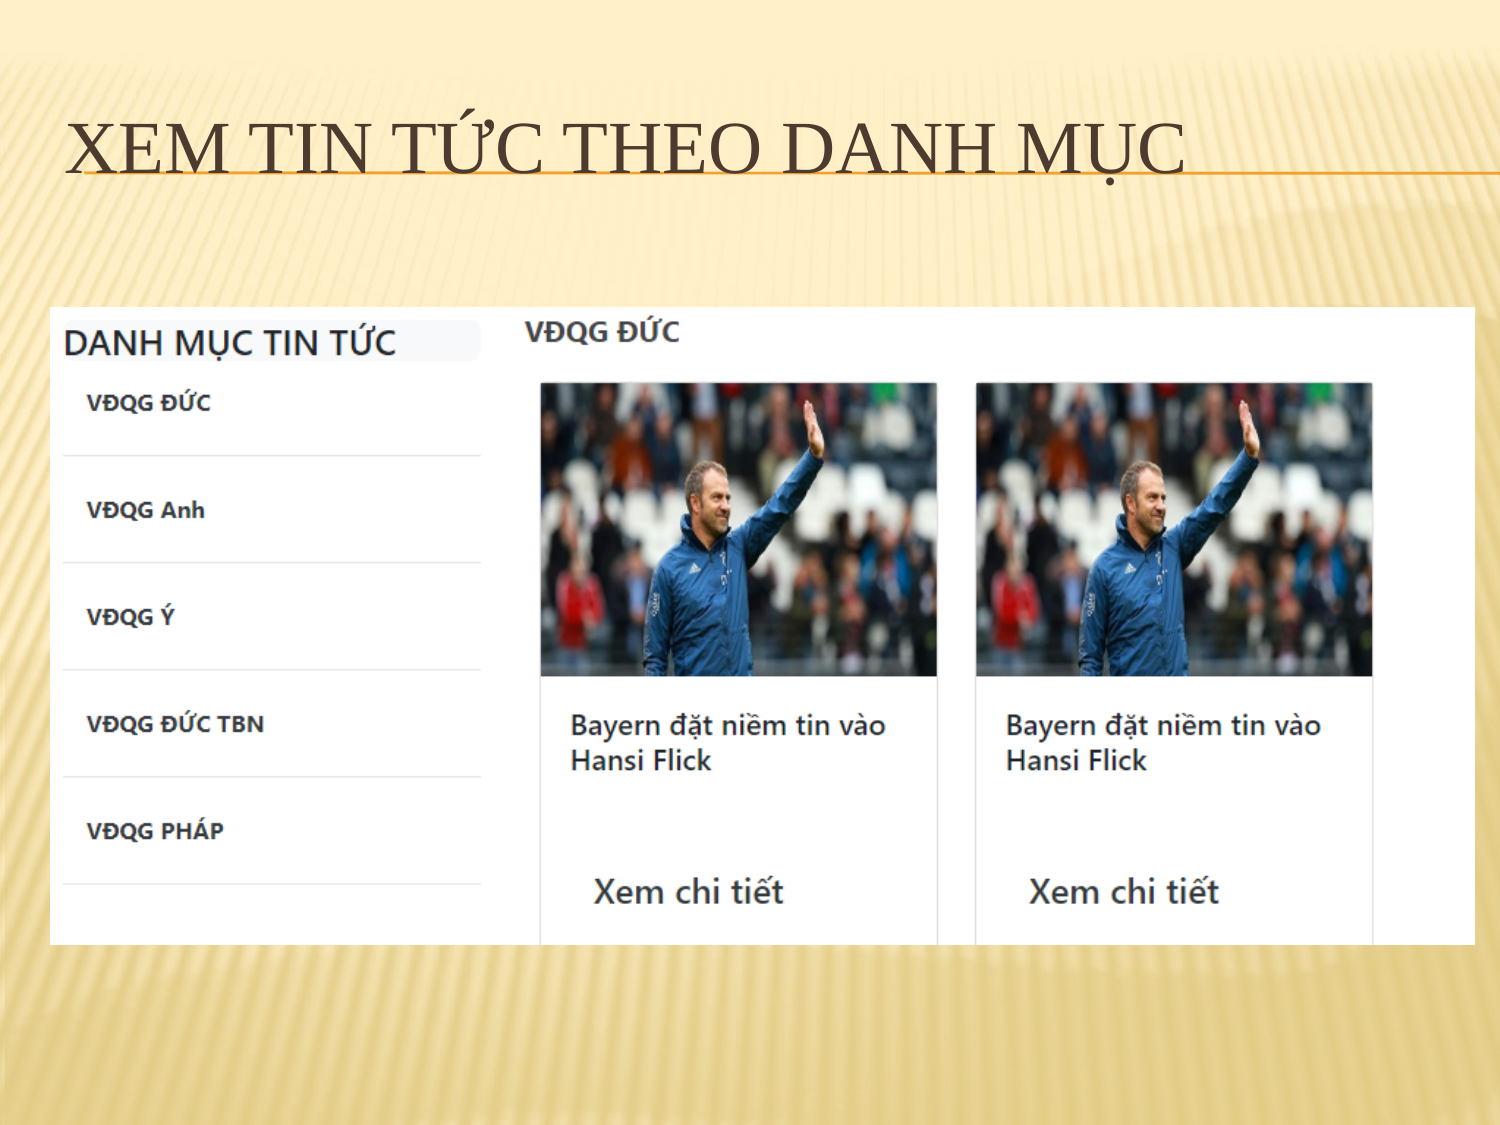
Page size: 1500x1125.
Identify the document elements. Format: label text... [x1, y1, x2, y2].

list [49, 306, 1476, 946]
title Xem tin tức theo danh mục [50, 75, 1475, 213]
